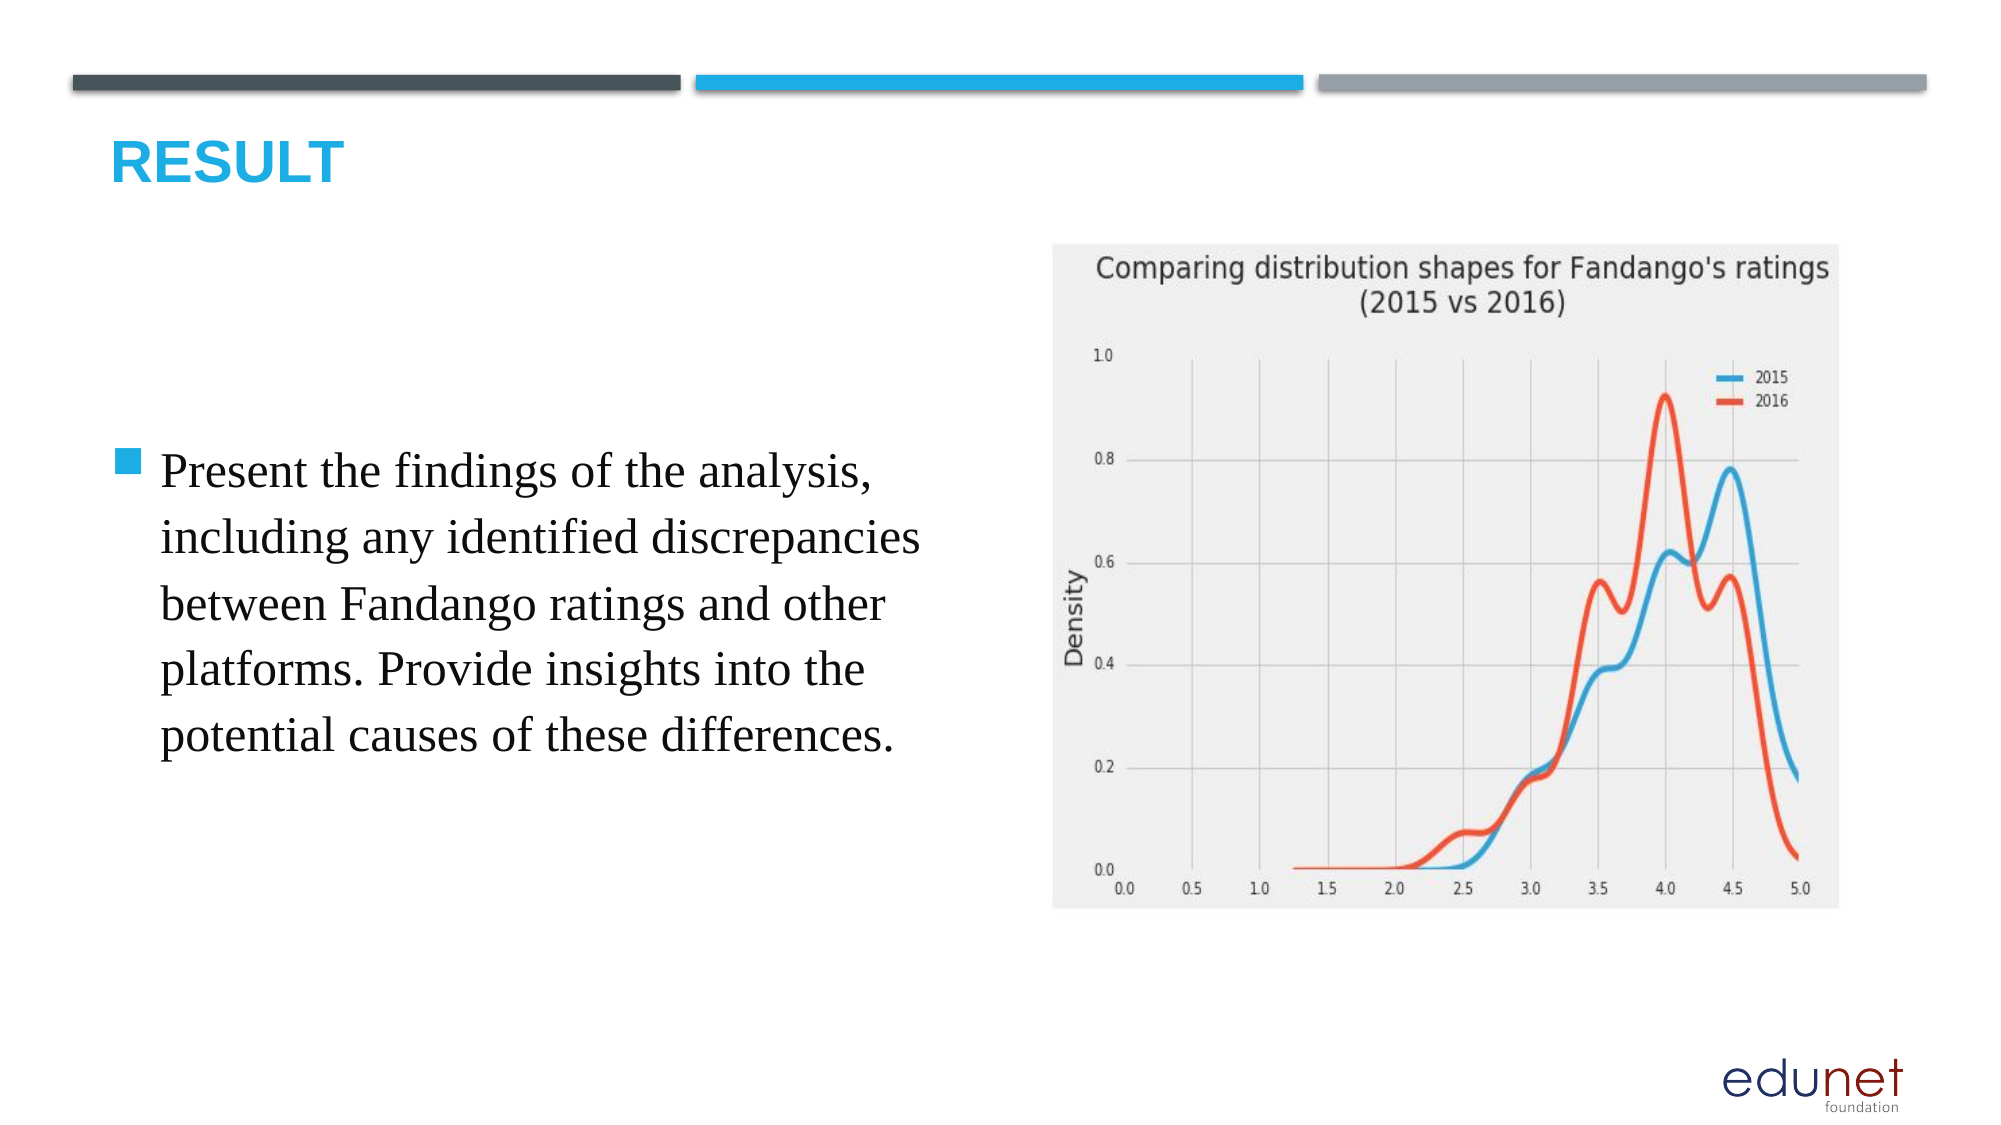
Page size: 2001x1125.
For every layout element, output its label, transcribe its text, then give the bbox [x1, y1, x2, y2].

list Present the findings of the analysis, including any identified discrepancies between Fandango ratings and other platforms. Provide insights into the potential causes of these differences. [95, 213, 1015, 981]
picture [1719, 1056, 1905, 1116]
title Result [95, 115, 1905, 203]
picture [1049, 237, 1846, 916]
